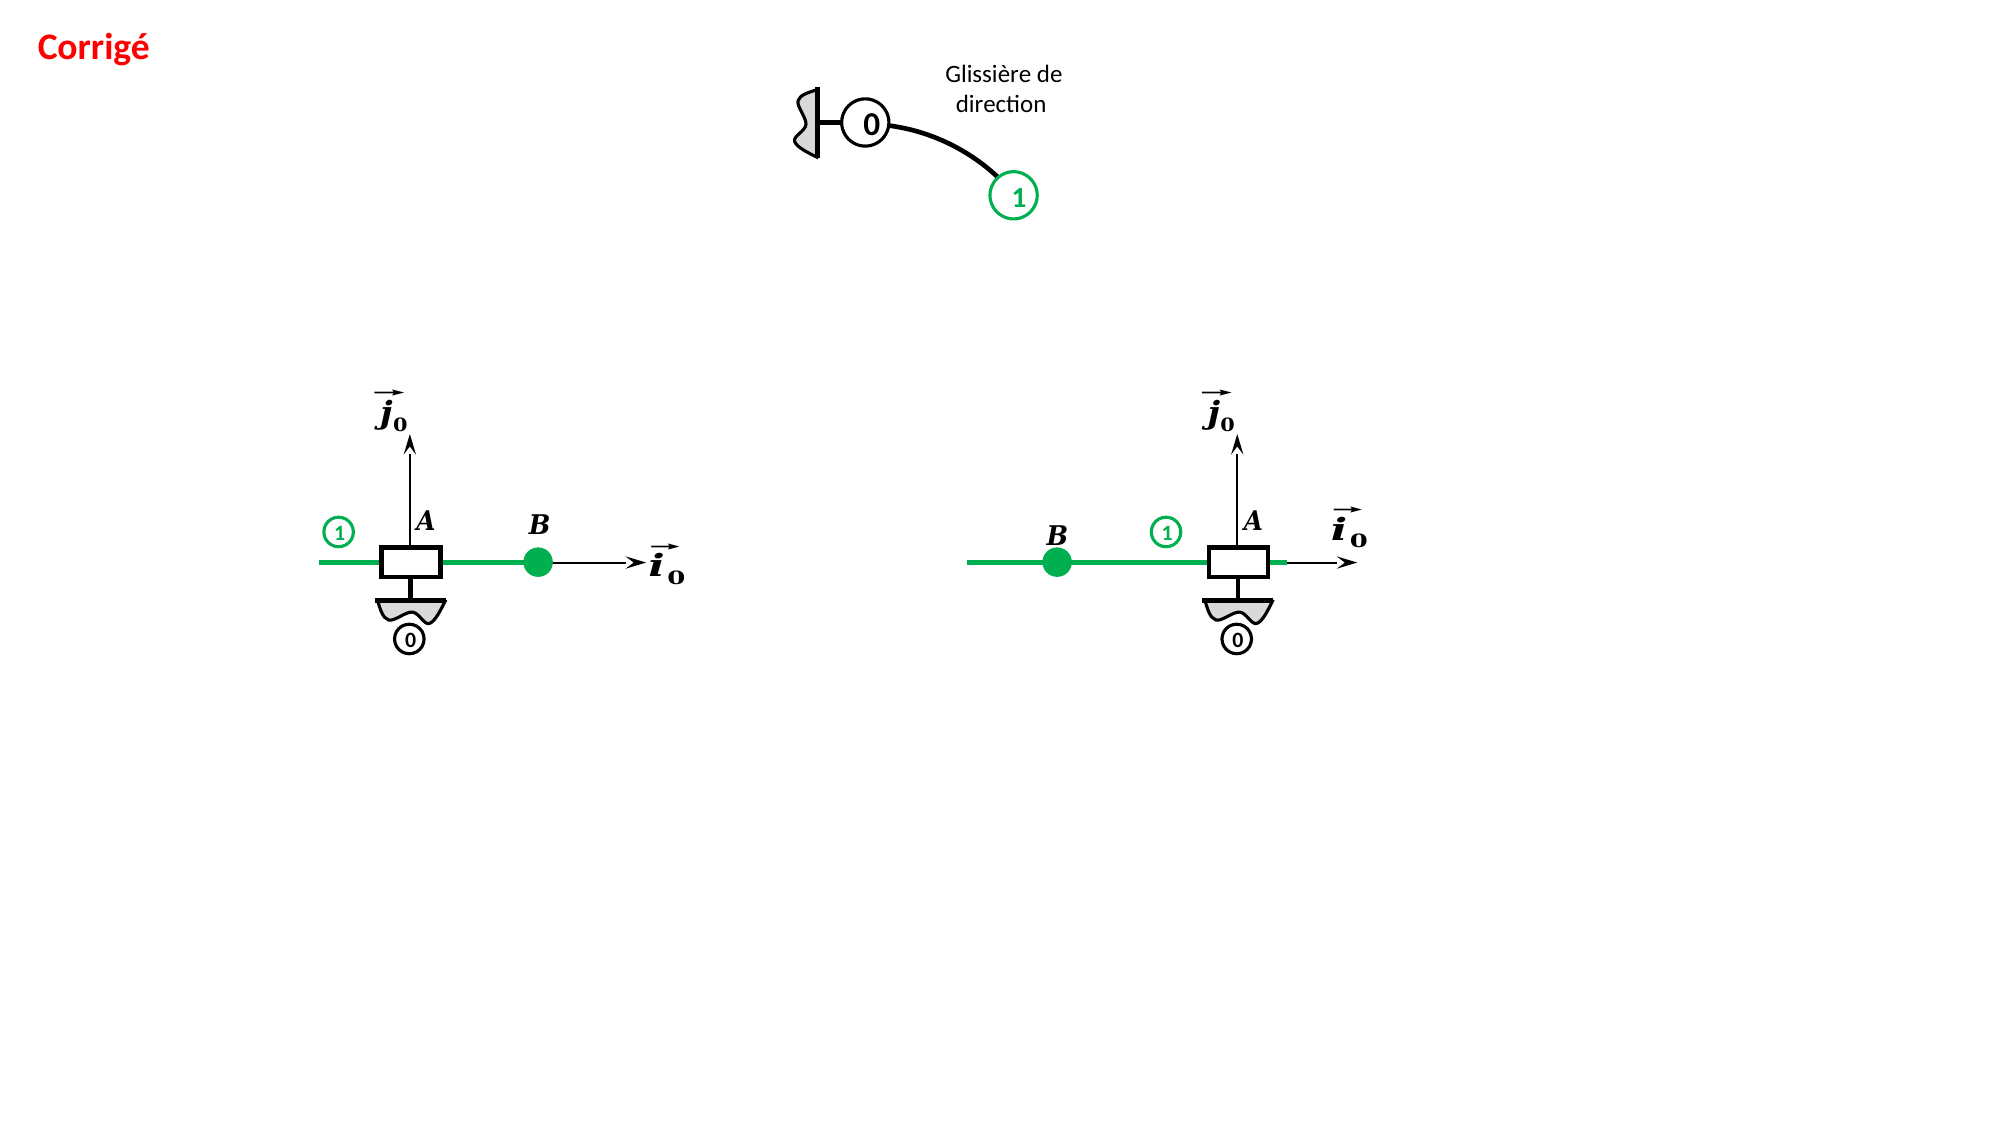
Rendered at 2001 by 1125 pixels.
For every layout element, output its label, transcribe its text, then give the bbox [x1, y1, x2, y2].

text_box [319, 389, 685, 654]
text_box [966, 389, 1368, 654]
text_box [647, 105, 1079, 499]
text_box Corrigé [23, 14, 258, 74]
